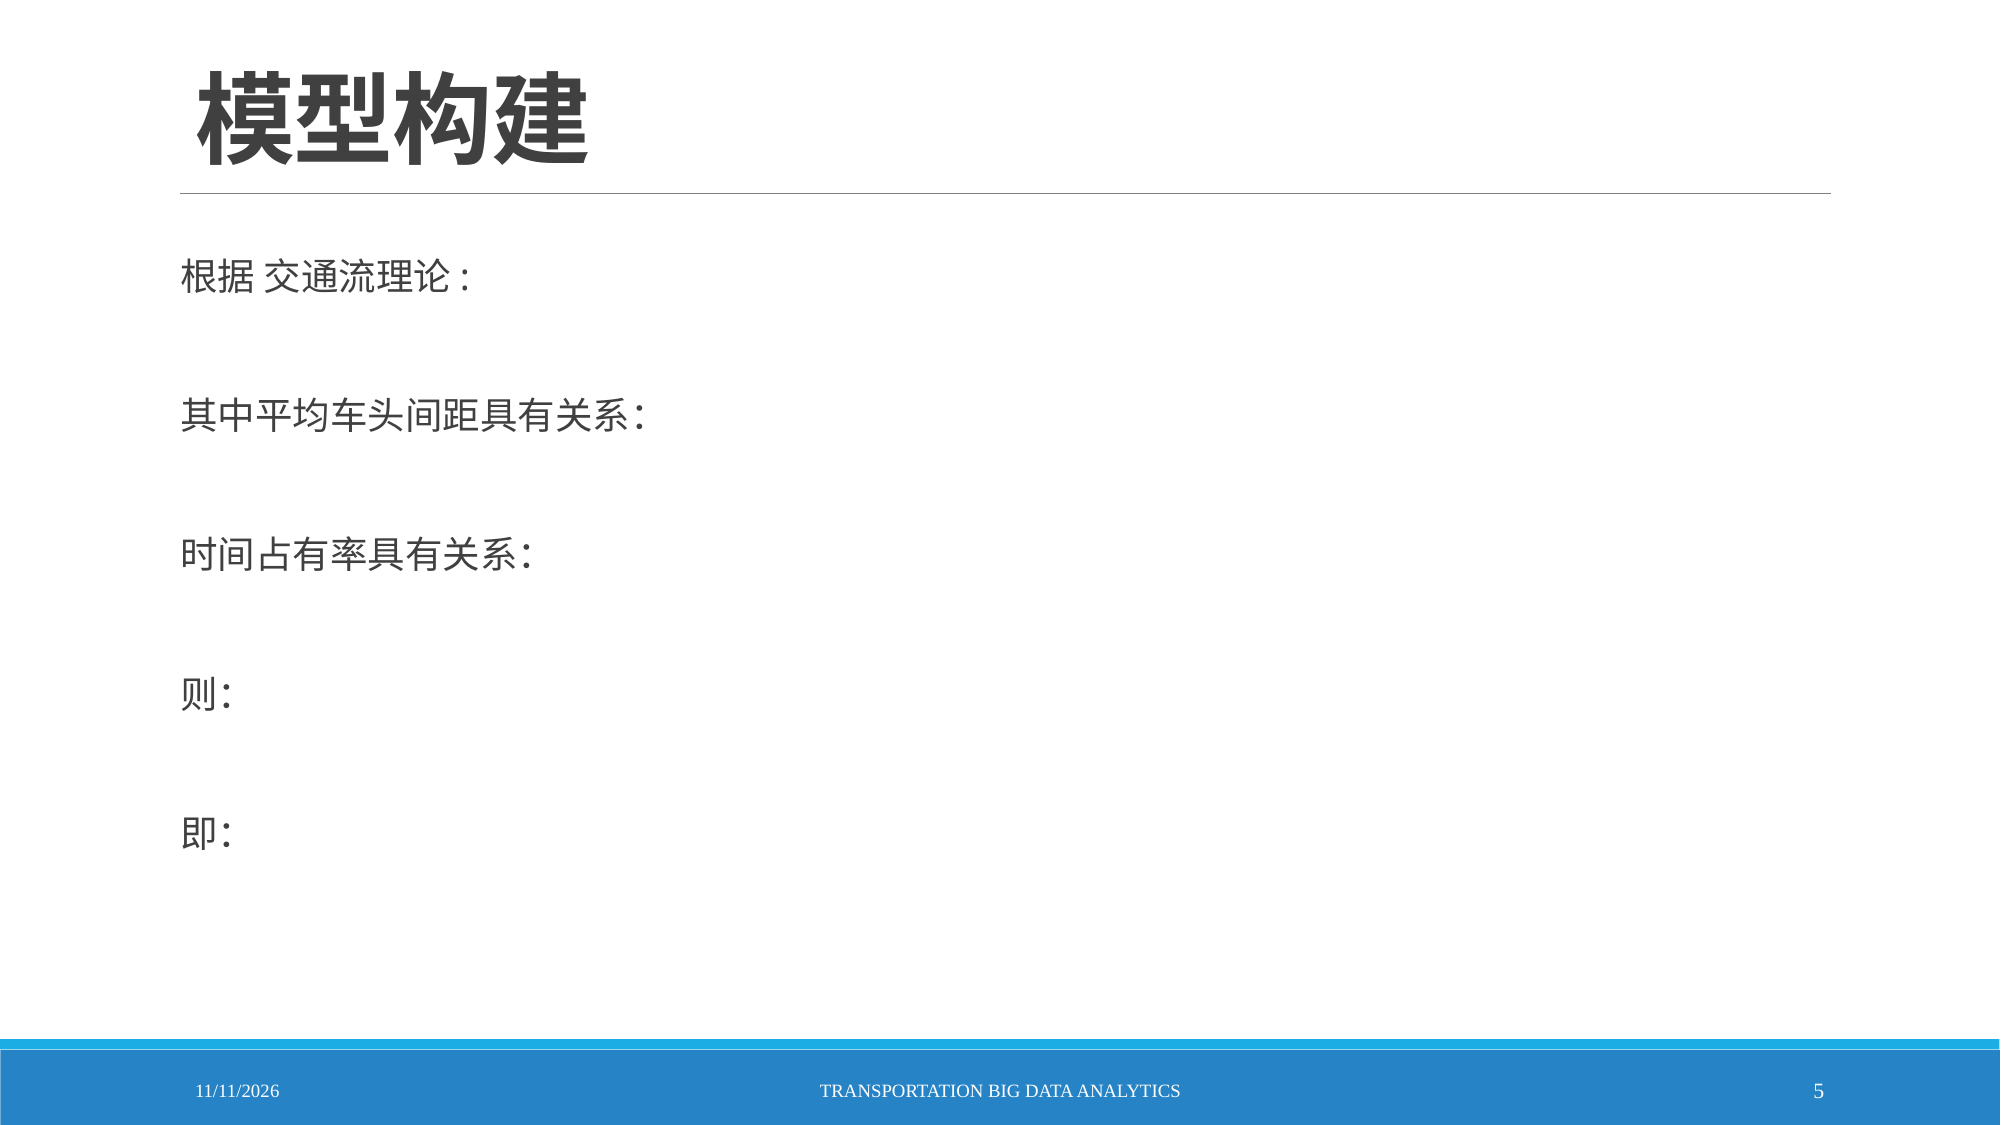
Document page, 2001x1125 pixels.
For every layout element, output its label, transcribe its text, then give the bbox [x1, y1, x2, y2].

title 模型构建 [180, 20, 1830, 185]
footer Transportation Big Data Analytics [604, 1059, 1396, 1120]
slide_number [180, 1059, 586, 1120]
slide_number 5 [1624, 1059, 1840, 1120]
